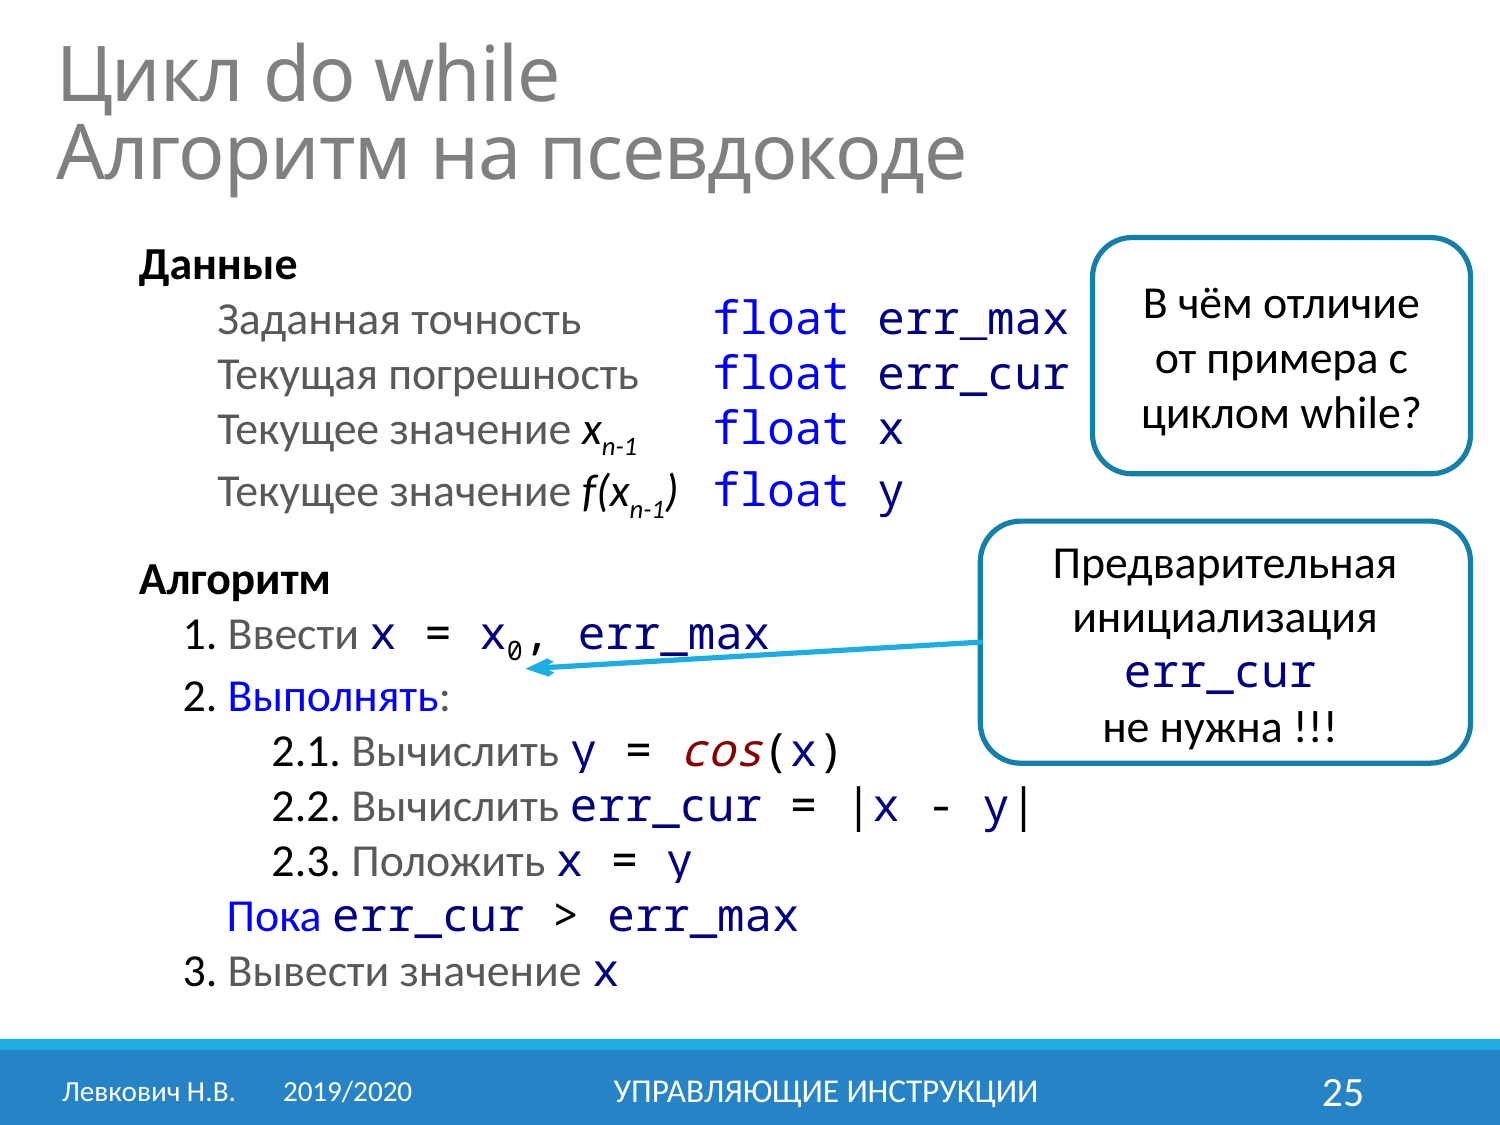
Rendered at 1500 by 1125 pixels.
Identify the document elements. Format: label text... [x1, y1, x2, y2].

footer Управляющие инструкции [453, 1059, 1199, 1120]
text_box Цикл do while Алгоритм на псевдокоде [41, 30, 1471, 204]
slide_number 25 [1218, 1059, 1380, 1120]
text_box В чём отличие от примера с циклом while? [1091, 236, 1472, 476]
slide_number Левкович Н.В. 2019/2020 [47, 1059, 440, 1120]
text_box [525, 641, 981, 670]
text_box Предварительная инициализация err_cur не нужна !!! [979, 519, 1472, 765]
text_box Данные Заданная точность float err_max Текущая погрешность float err_cur Текущее значение xn-1 float x Текущее значение f(xn-1) float y Алгоритм 1. Ввести x = x0, err_max 2. Выполнять: 2.1. Вычислить y = cos(x) 2.2. Вычислить err_cur = |x - y| 2.3. Положить x = y Пока err_cur > err_max 3. Вывести значение x [123, 226, 1441, 1004]
